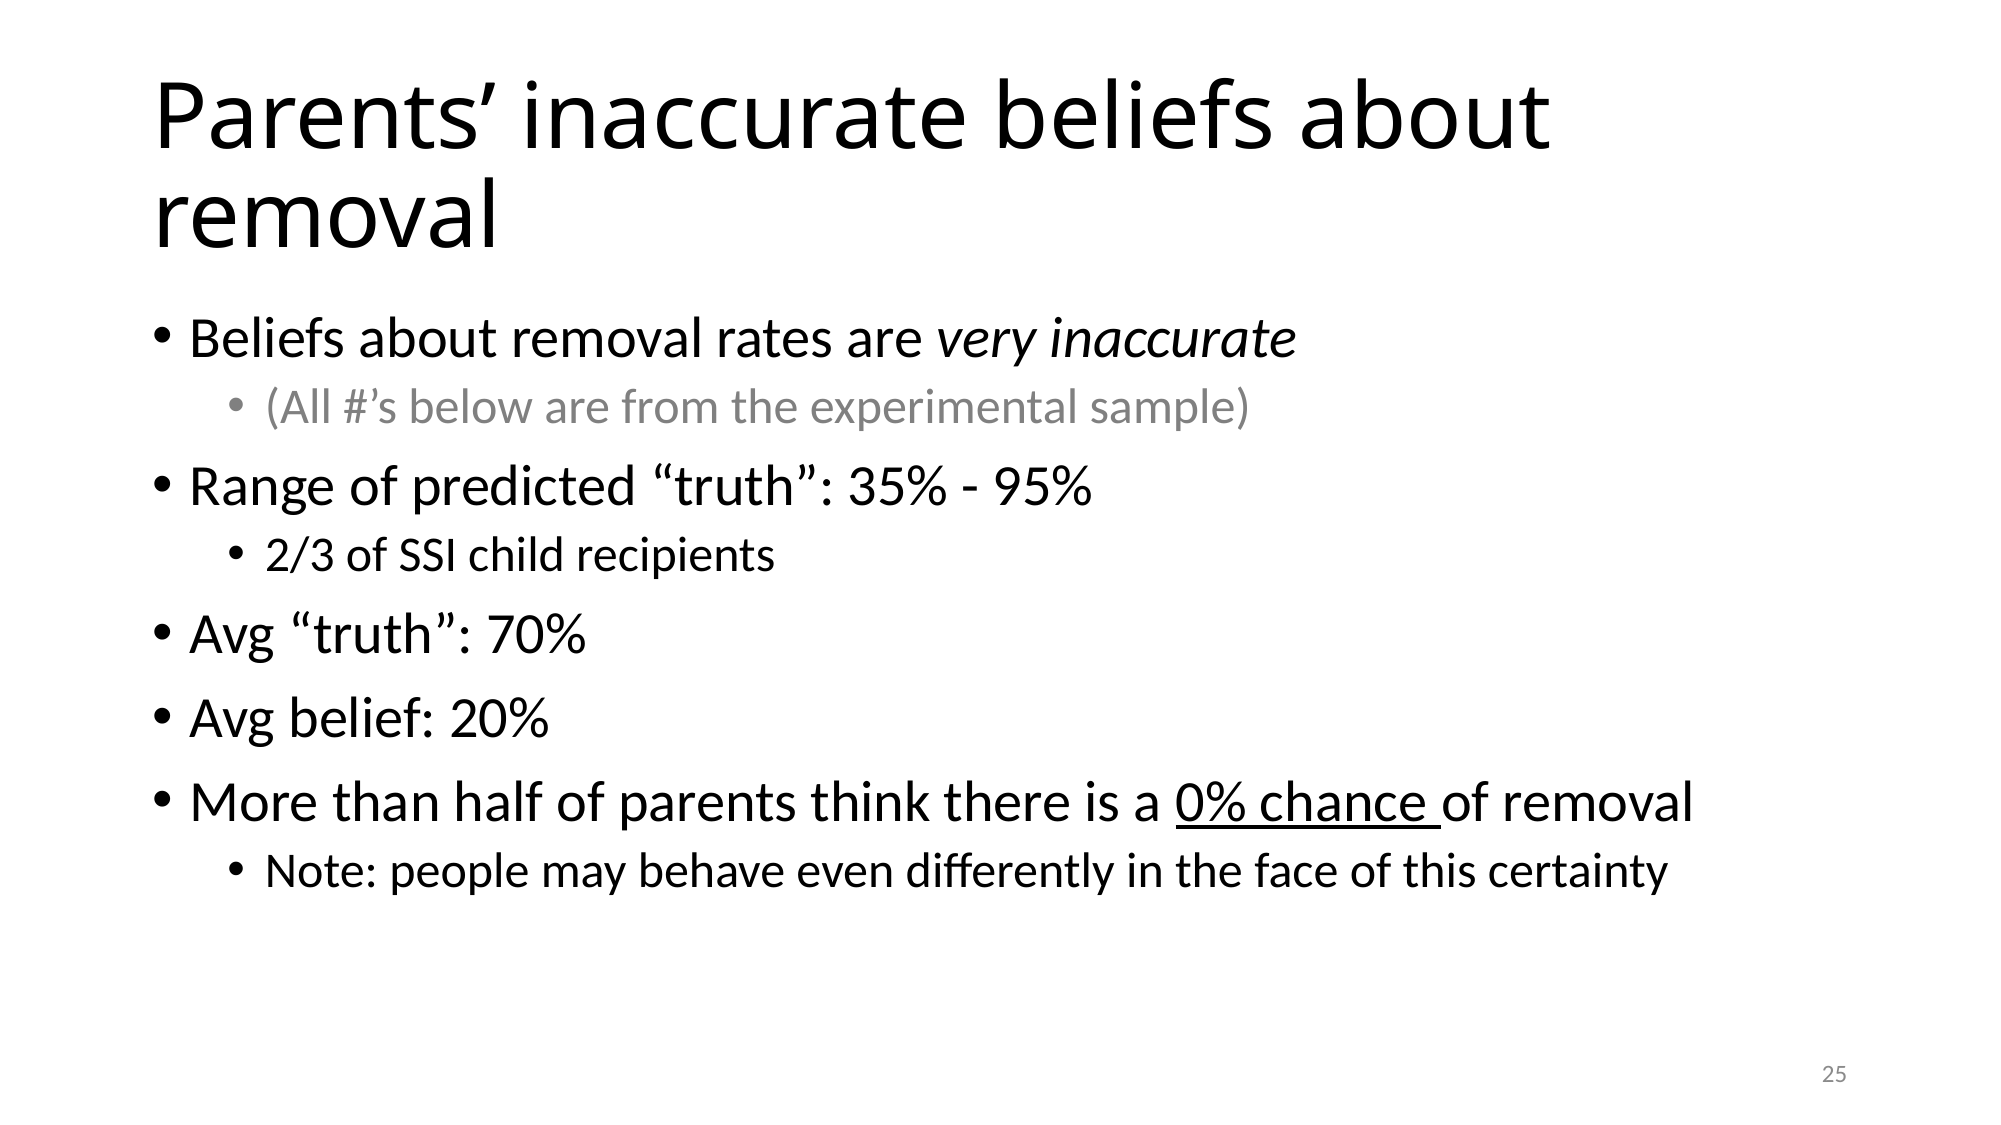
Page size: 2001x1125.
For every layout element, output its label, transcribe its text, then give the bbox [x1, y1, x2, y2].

slide_number 25 [1412, 1042, 1863, 1103]
list Beliefs about removal rates are very inaccurate (All #’s below are from the experimental sample) Range of predicted “truth”: 35% - 95% 2/3 of SSI child recipients Avg “truth”: 70% Avg belief: 20% More than half of parents think there is a 0% chance of removal Note: people may behave even differently in the face of this certainty [137, 299, 1863, 1014]
title Parents’ inaccurate beliefs about removal [137, 59, 1863, 278]
